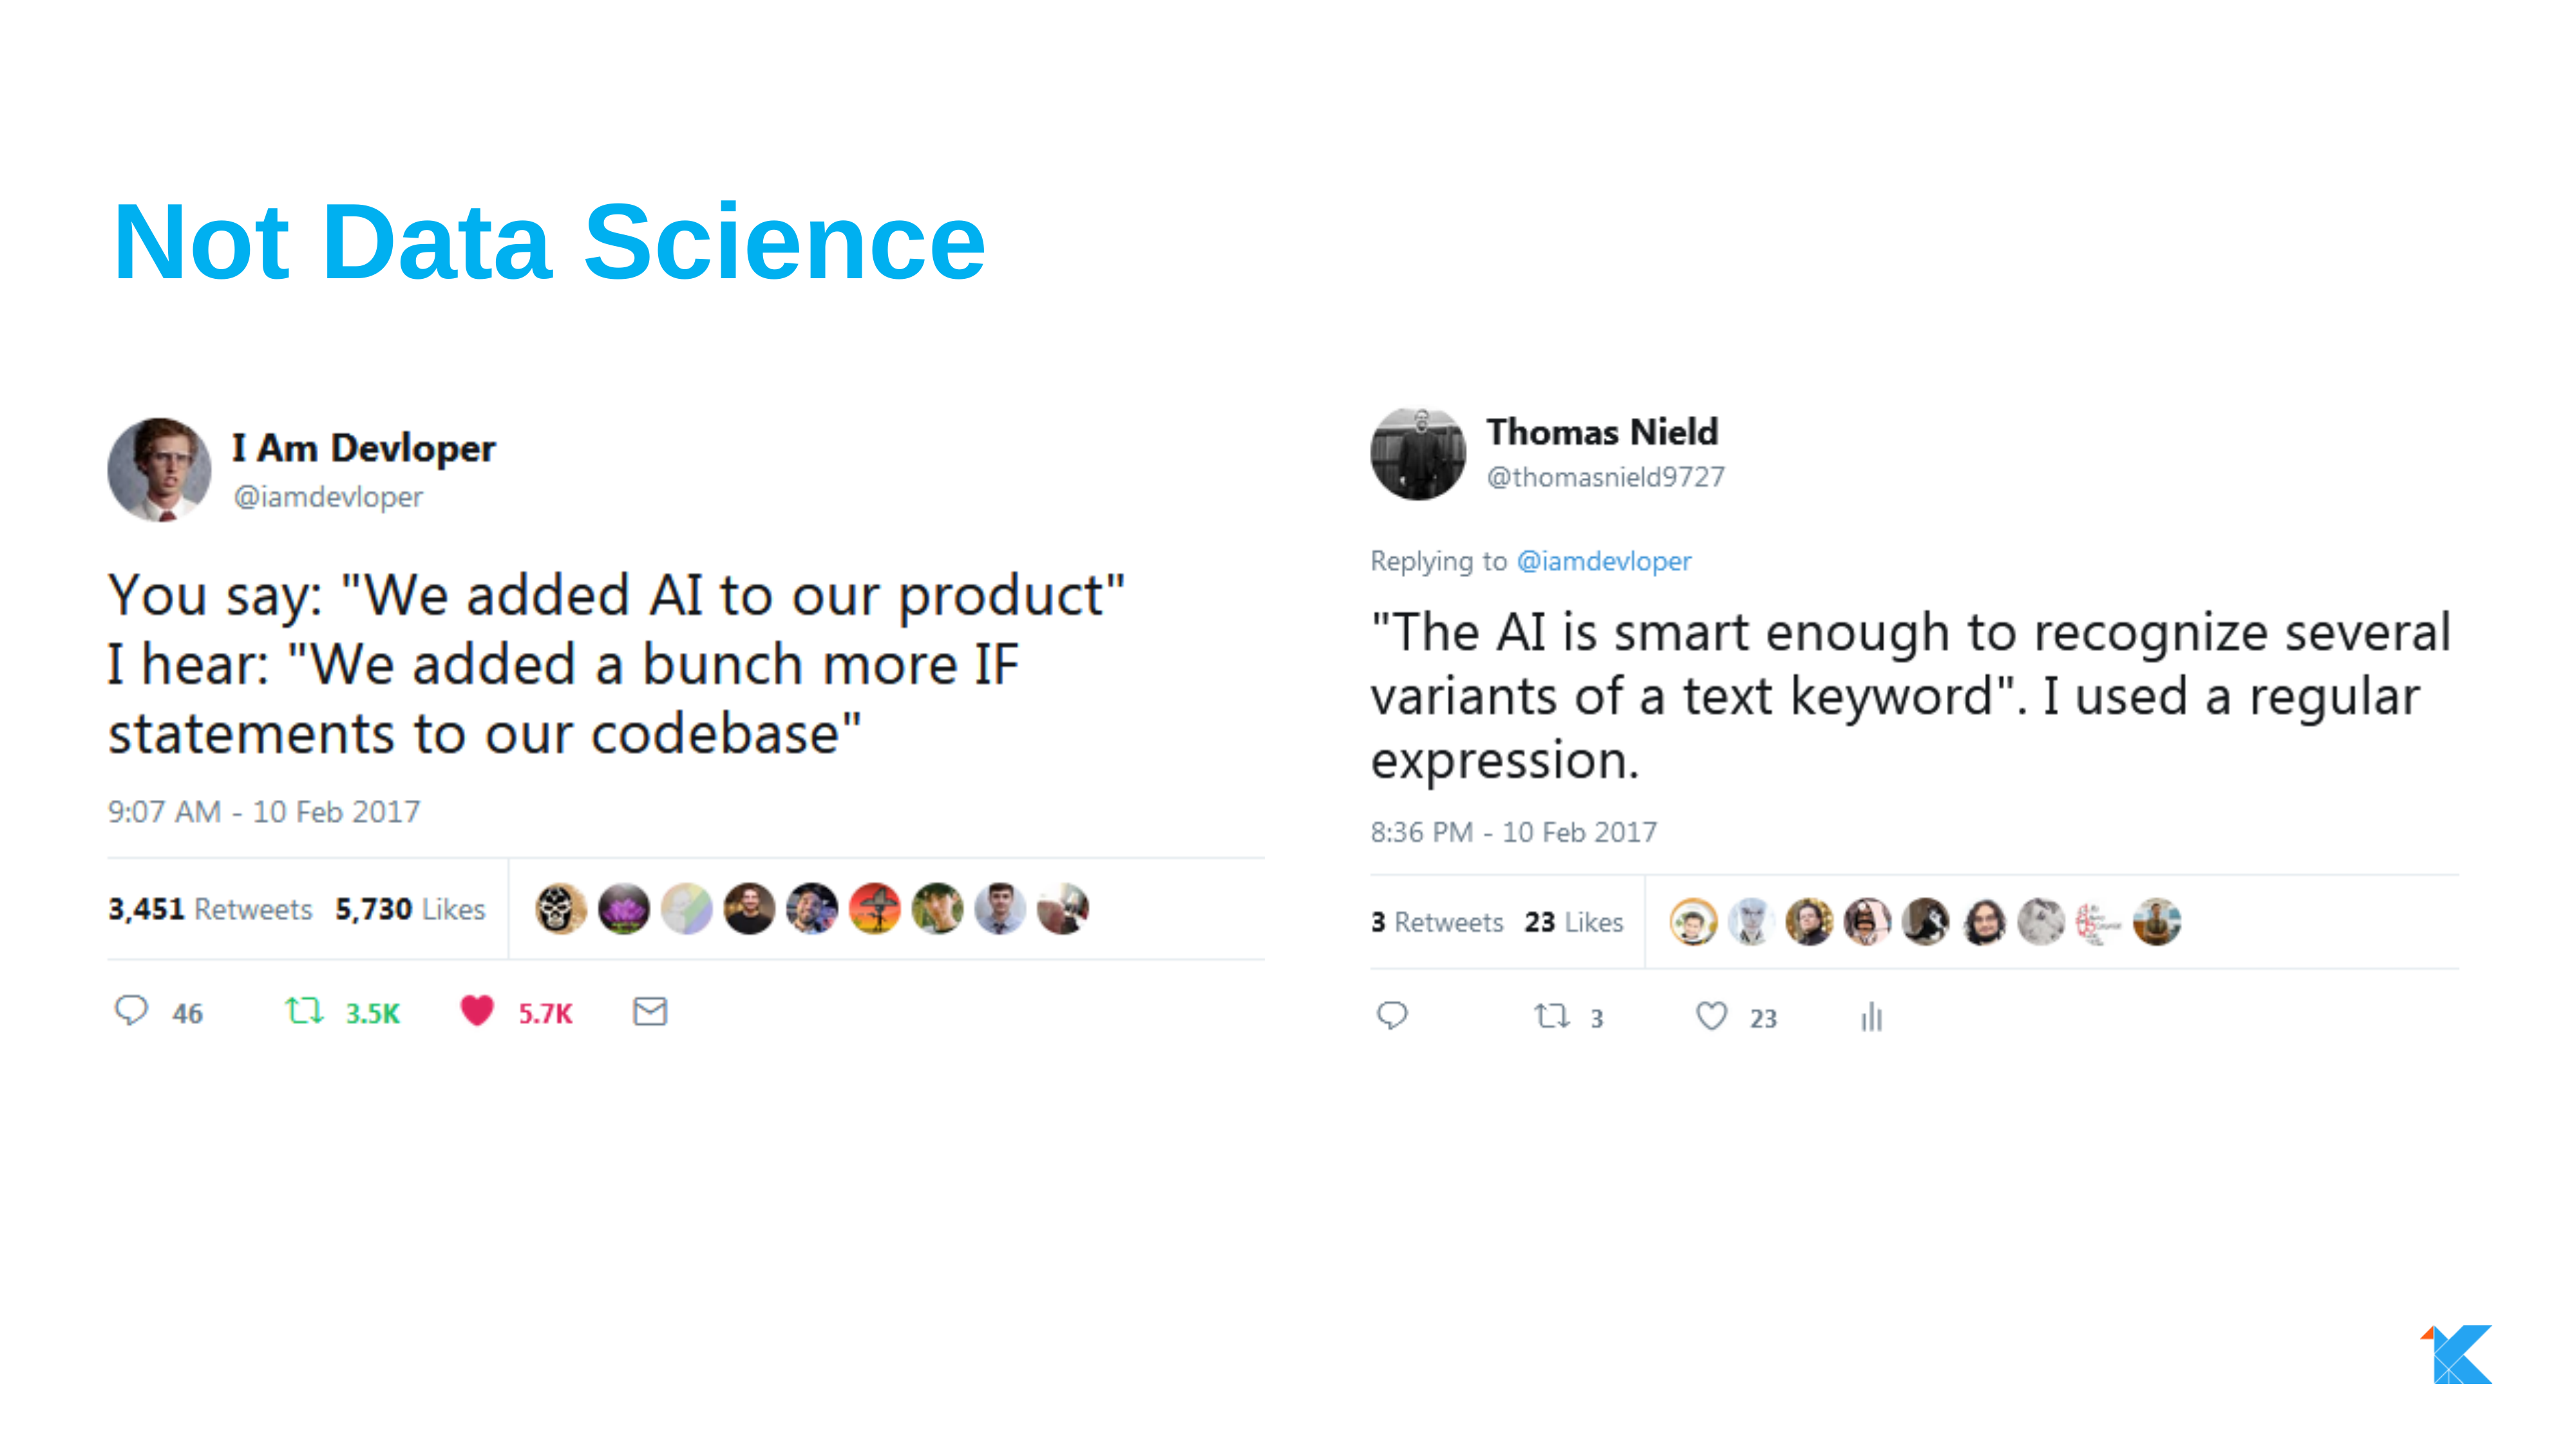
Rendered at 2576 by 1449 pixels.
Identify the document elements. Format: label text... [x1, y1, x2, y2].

picture [82, 397, 1265, 1055]
picture [2420, 1325, 2492, 1384]
picture [1347, 397, 2460, 1055]
list Not Data Science [106, 101, 1841, 308]
